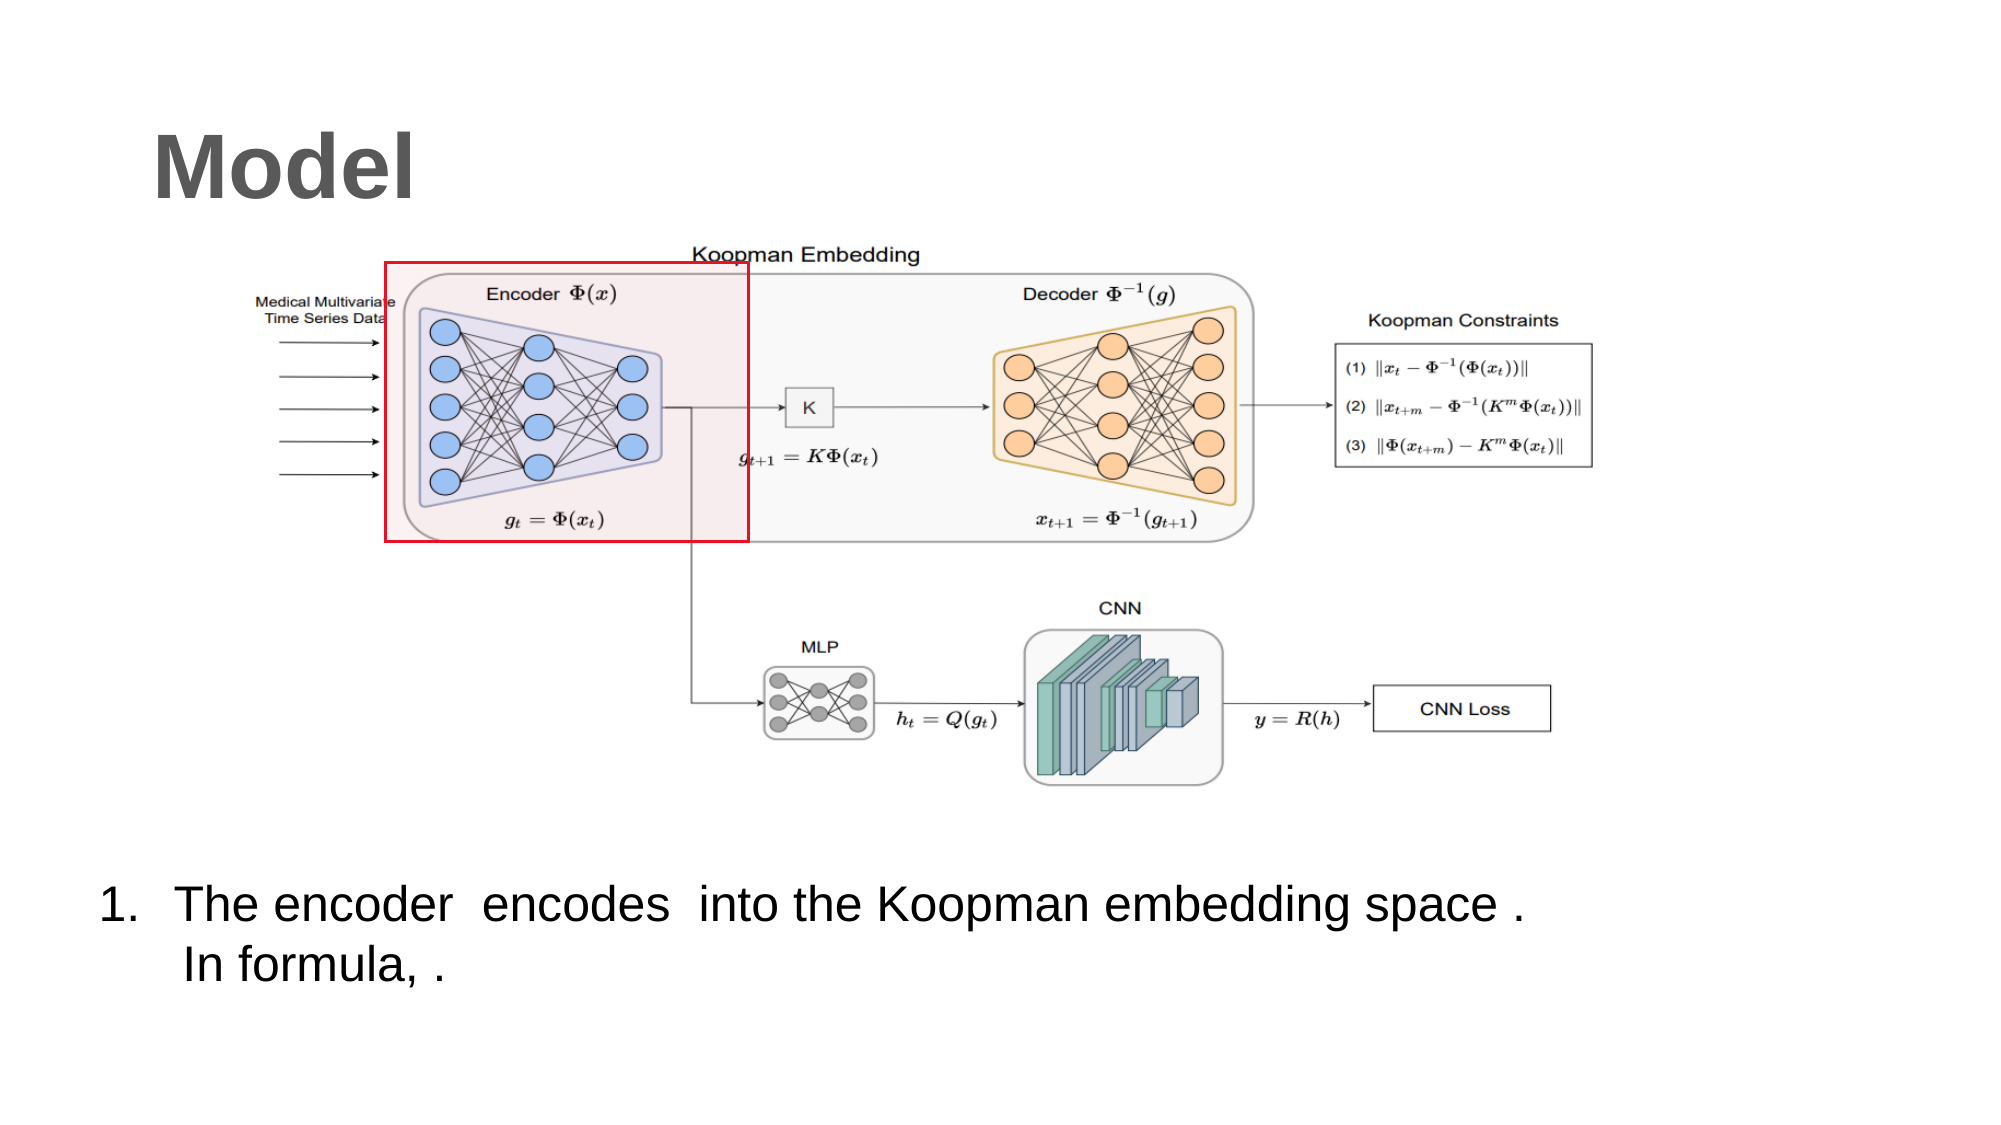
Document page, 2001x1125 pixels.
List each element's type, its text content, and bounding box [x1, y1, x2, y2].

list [197, 218, 1654, 806]
title Model [137, 59, 1863, 278]
